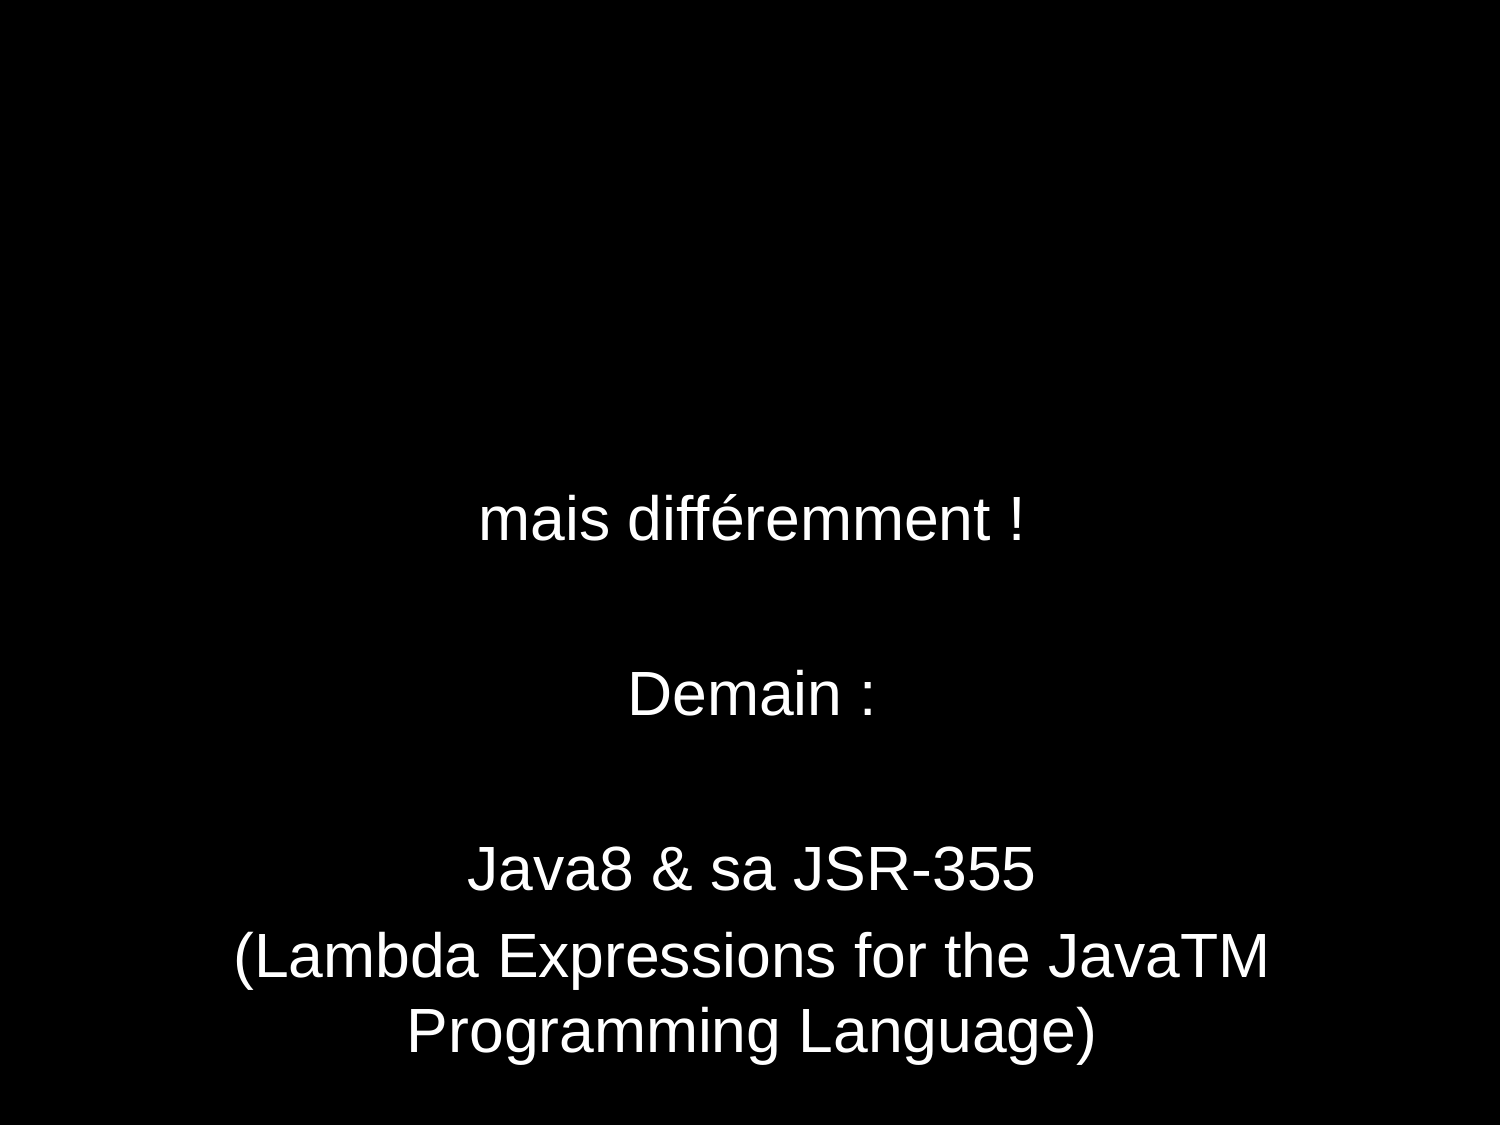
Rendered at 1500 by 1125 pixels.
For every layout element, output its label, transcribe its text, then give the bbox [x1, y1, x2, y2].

list mais différemment ! Demain : Java8 & sa JSR-355 (Lambda Expressions for the JavaTM Programming Language) [39, 25, 1466, 1125]
